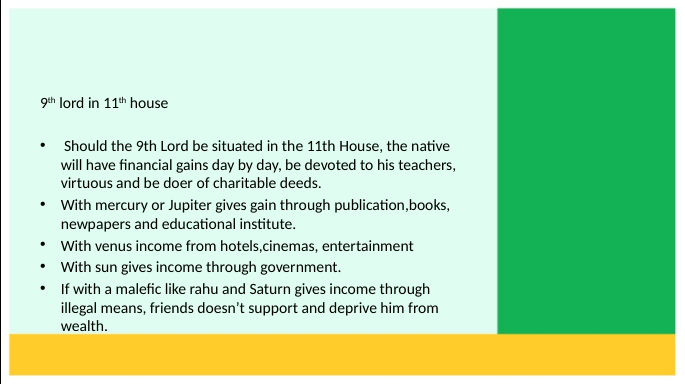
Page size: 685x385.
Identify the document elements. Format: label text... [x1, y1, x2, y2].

picture [0, 0, 684, 384]
list 9th lord in 11th house Should the 9th Lord be situated in the 11th House, the native will have financial gains day by day, be devoted to his teachers, virtuous and be doer of charitable deeds. With mercury or Jupiter gives gain through publication,books, newpapers and educational institute. With venus income from hotels,cinemas, entertainment With sun gives income through government. If with a malefic like rahu and Saturn gives income through illegal means, friends doesn’t support and deprive him from wealth. [34, 89, 468, 344]
